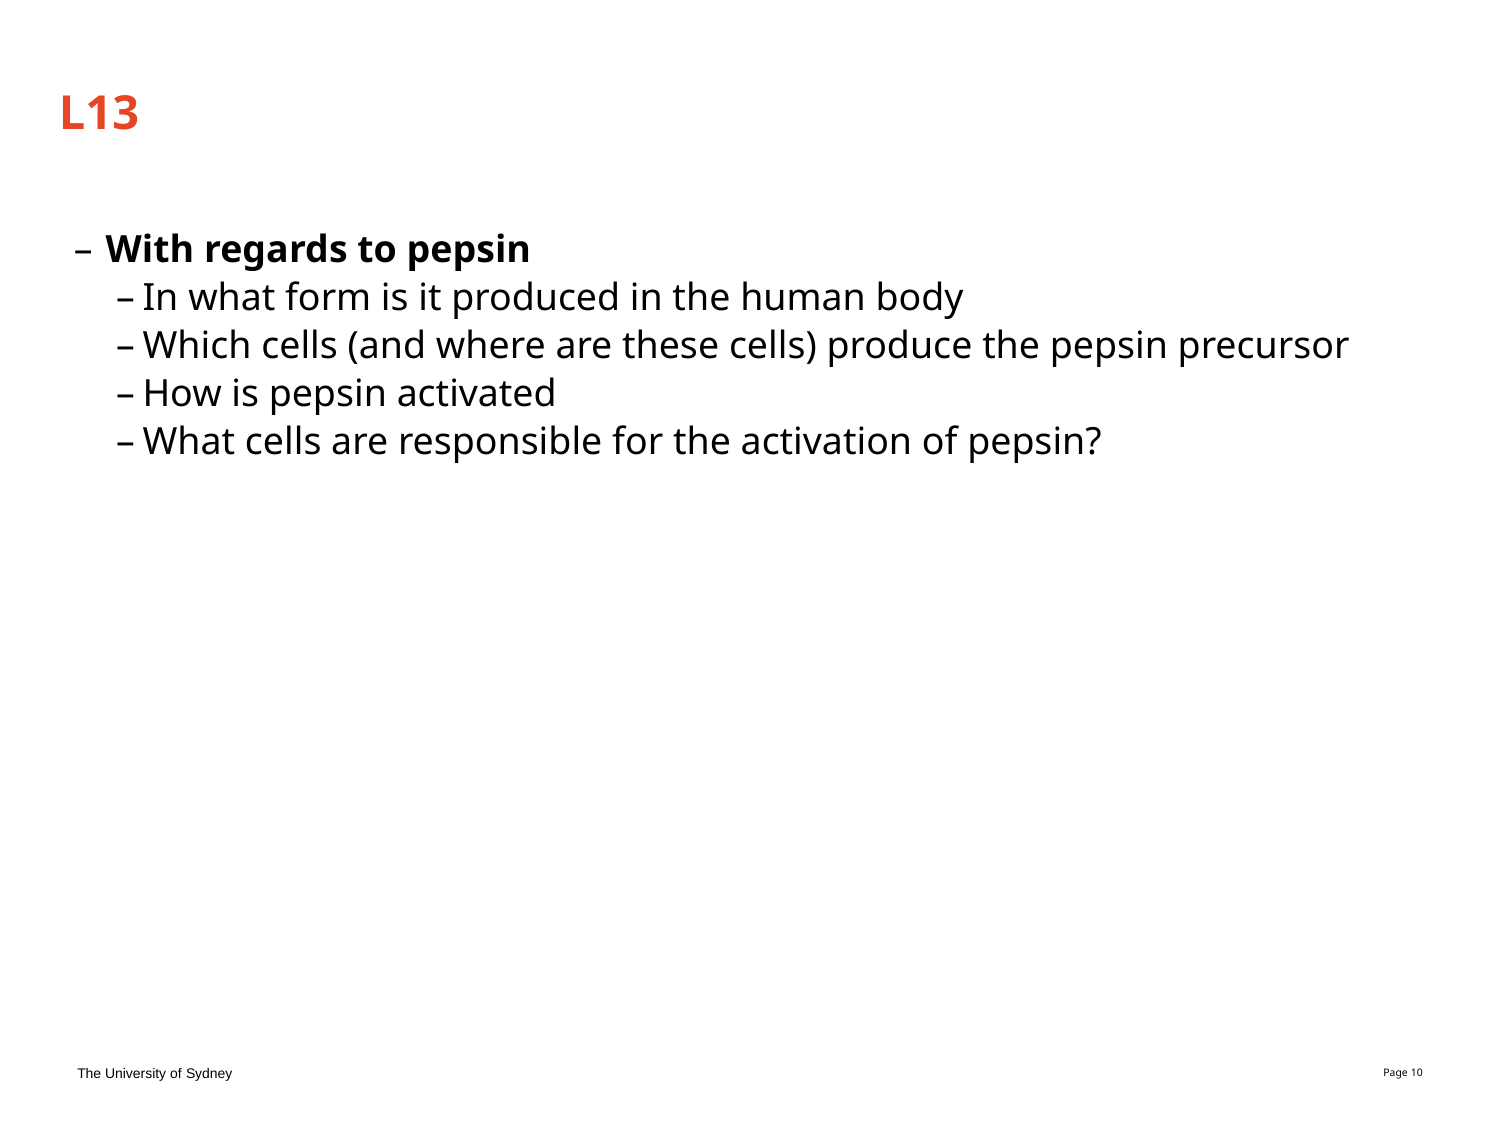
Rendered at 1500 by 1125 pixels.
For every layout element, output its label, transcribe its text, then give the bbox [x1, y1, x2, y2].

list With regards to pepsin In what form is it produced in the human body Which cells (and where are these cells) produce the pepsin precursor How is pepsin activated What cells are responsible for the activation of pepsin? [58, 222, 1425, 1005]
title L13 [58, 82, 1442, 189]
